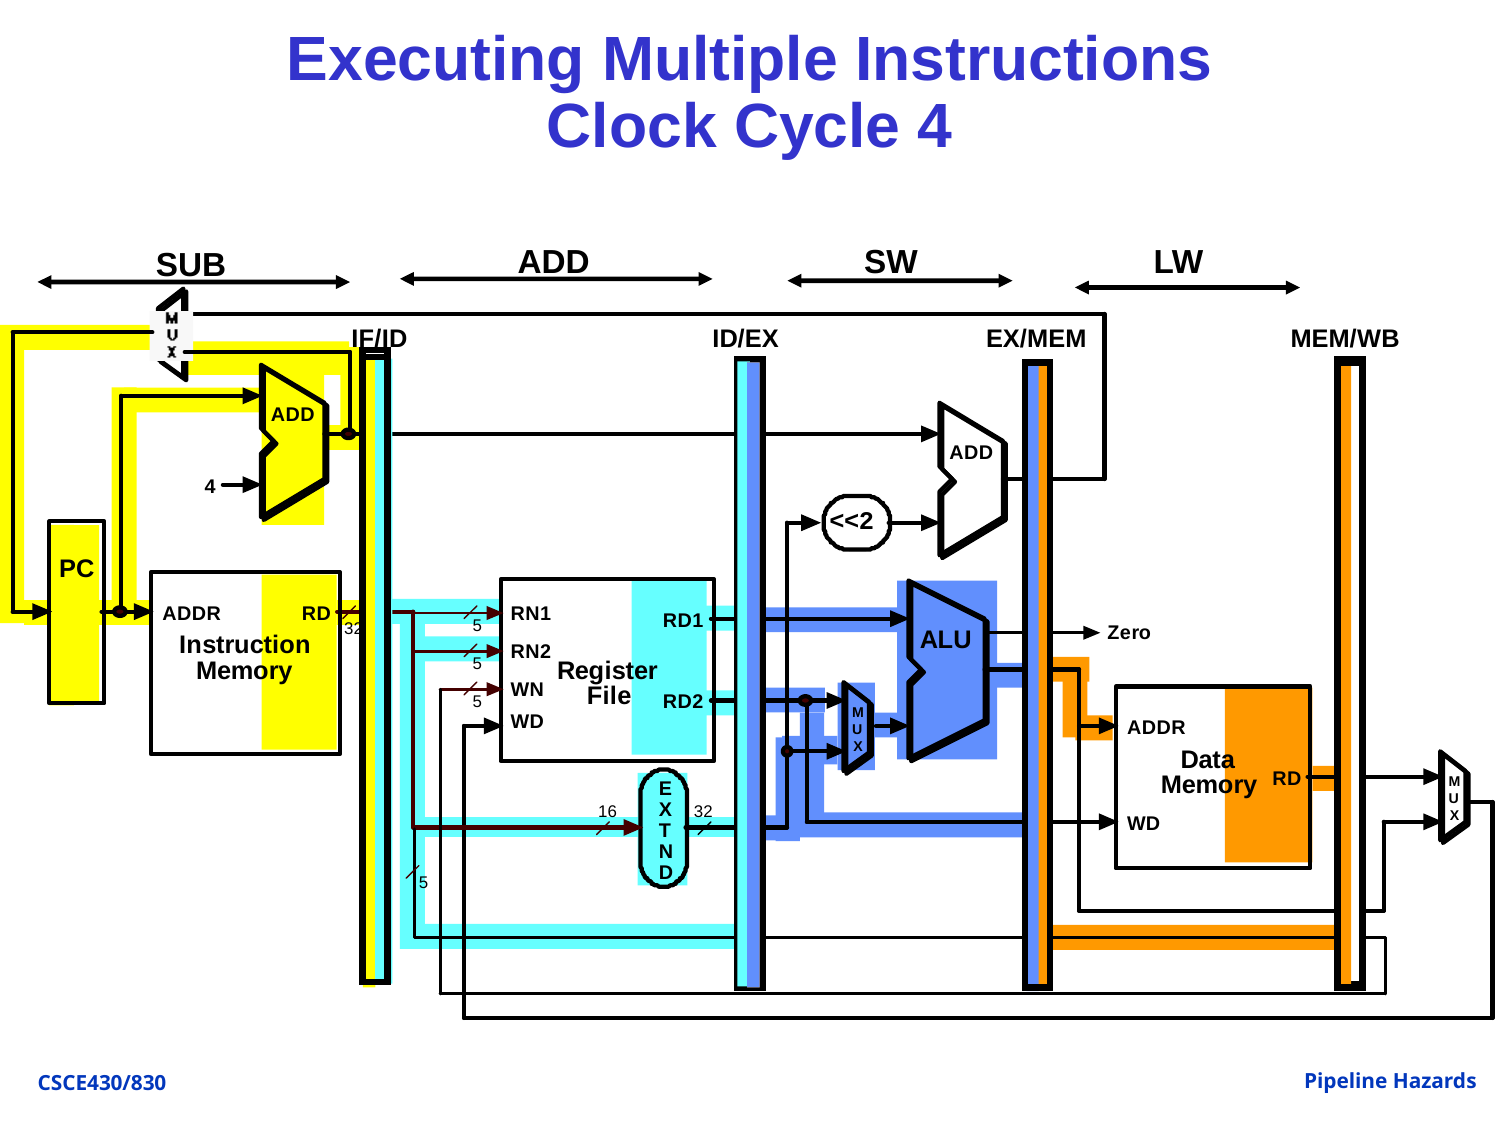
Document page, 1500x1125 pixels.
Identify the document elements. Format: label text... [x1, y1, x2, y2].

text_box [605, 272, 713, 282]
picture [0, 284, 1500, 1026]
text_box [399, 272, 502, 282]
title Executing Multiple Instructions Clock Cycle 4 [162, 0, 1338, 188]
text_box SUB [140, 235, 241, 282]
text_box [787, 274, 849, 282]
text_box LW [1138, 232, 1219, 282]
text_box ADD [502, 232, 605, 282]
text_box [37, 275, 140, 282]
text_box [933, 274, 1013, 282]
text_box [241, 275, 350, 282]
text_box SW [849, 232, 933, 282]
